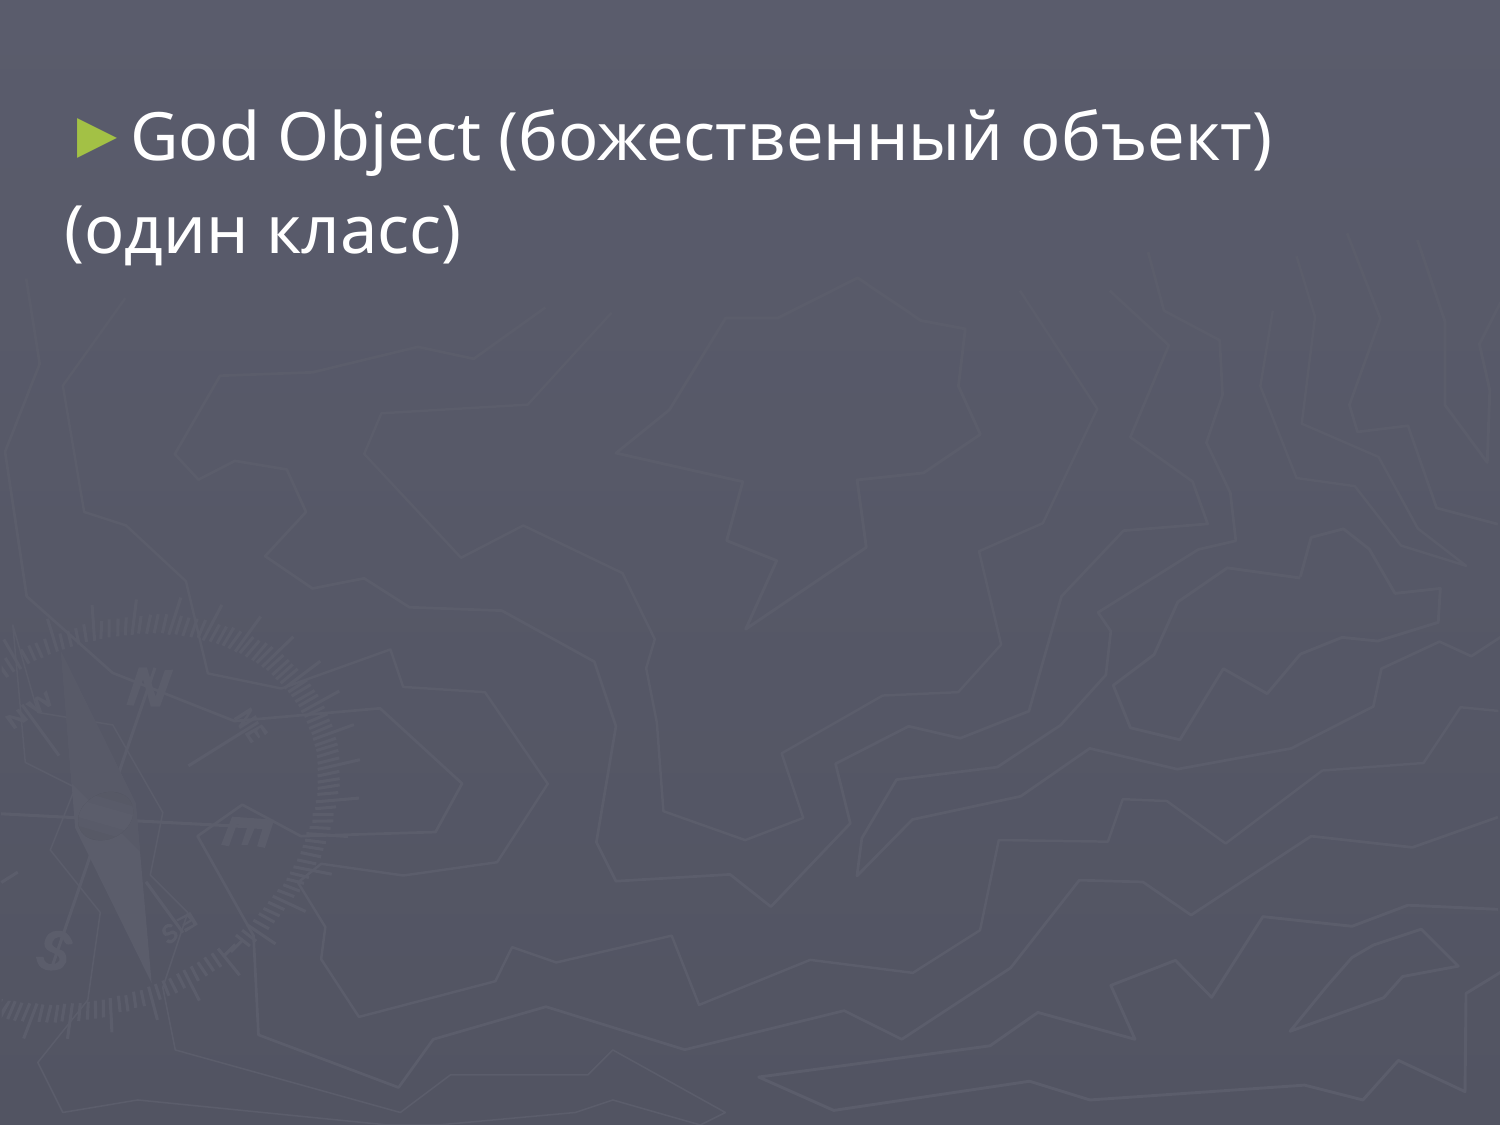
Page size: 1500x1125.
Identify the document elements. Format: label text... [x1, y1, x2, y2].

list Бездумное комментирование God Object (божественный объект) (один класс) [49, 0, 1451, 358]
